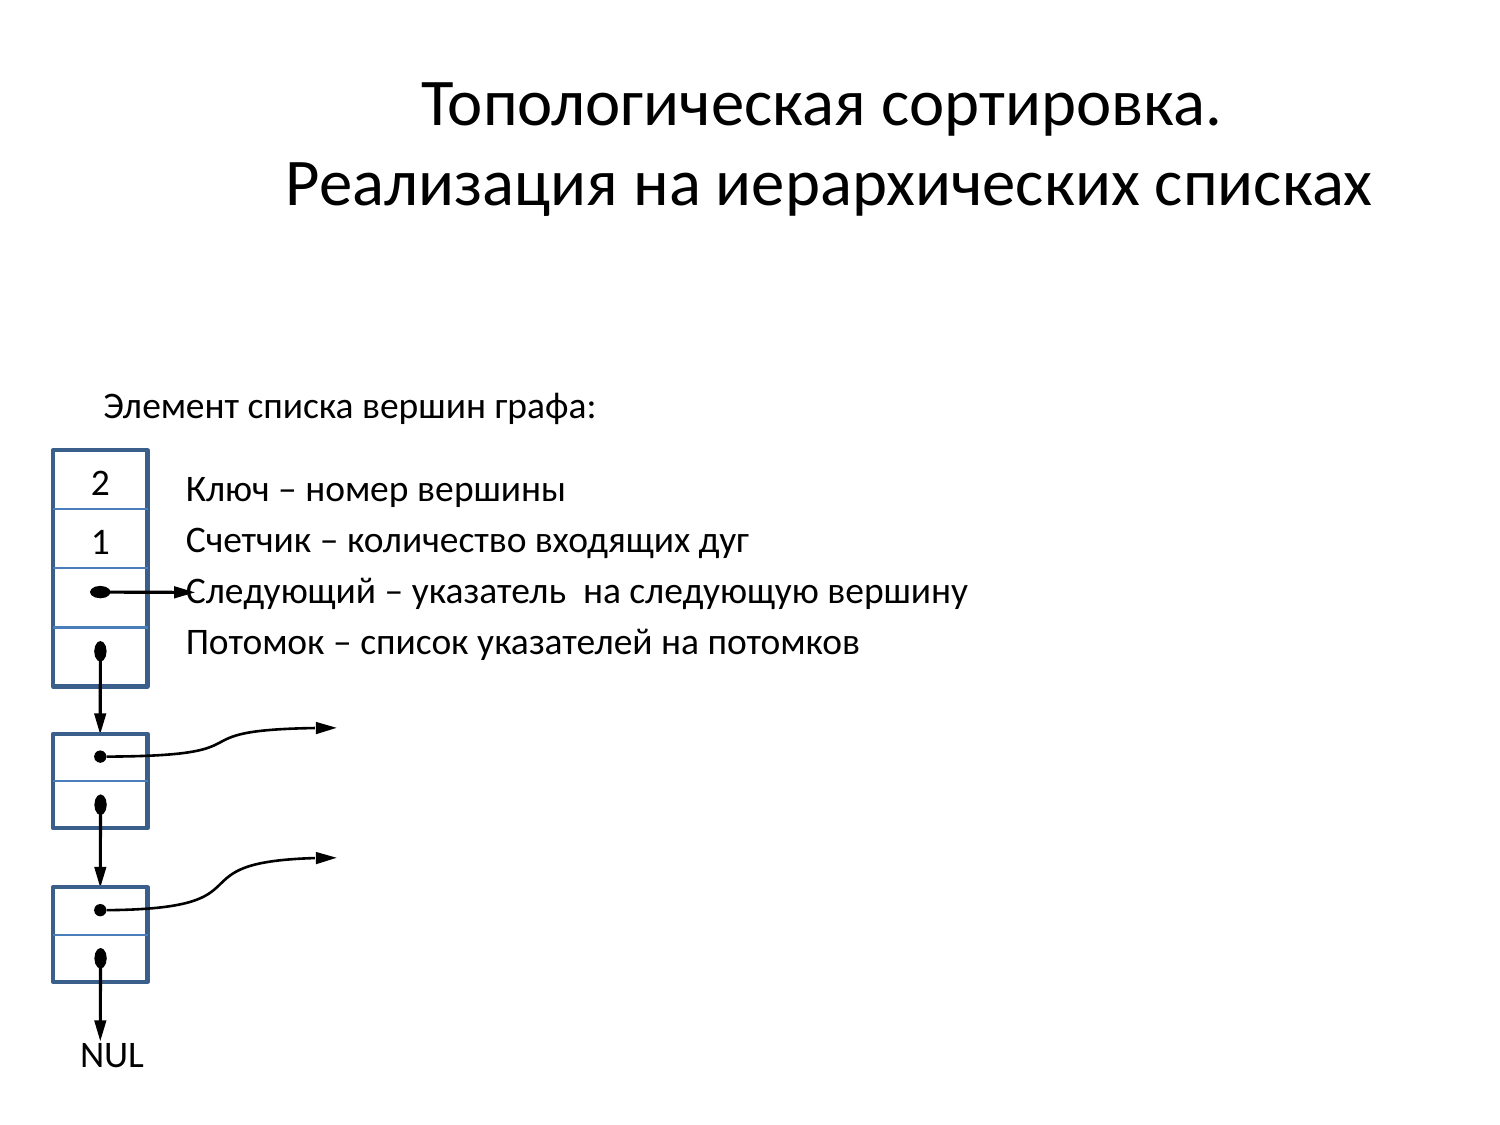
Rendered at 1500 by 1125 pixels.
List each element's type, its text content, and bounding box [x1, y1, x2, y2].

text_box NUL [64, 1023, 160, 1083]
text_box 1 [53, 514, 148, 568]
text_box Ключ – номер вершины Счетчик – количество входящих дуг Следующий – указатель на следующую вершину Потомок – список указателей на потомков [171, 456, 1004, 670]
title Топологическая сортировка. Реализация на иерархических списках [234, 45, 1425, 233]
text_box Элемент списка вершин графа: [88, 373, 715, 434]
text_box 2 [53, 450, 148, 509]
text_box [100, 857, 337, 911]
text_box [51, 448, 150, 689]
text_box [51, 732, 150, 830]
text_box [51, 885, 150, 984]
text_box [100, 727, 337, 757]
